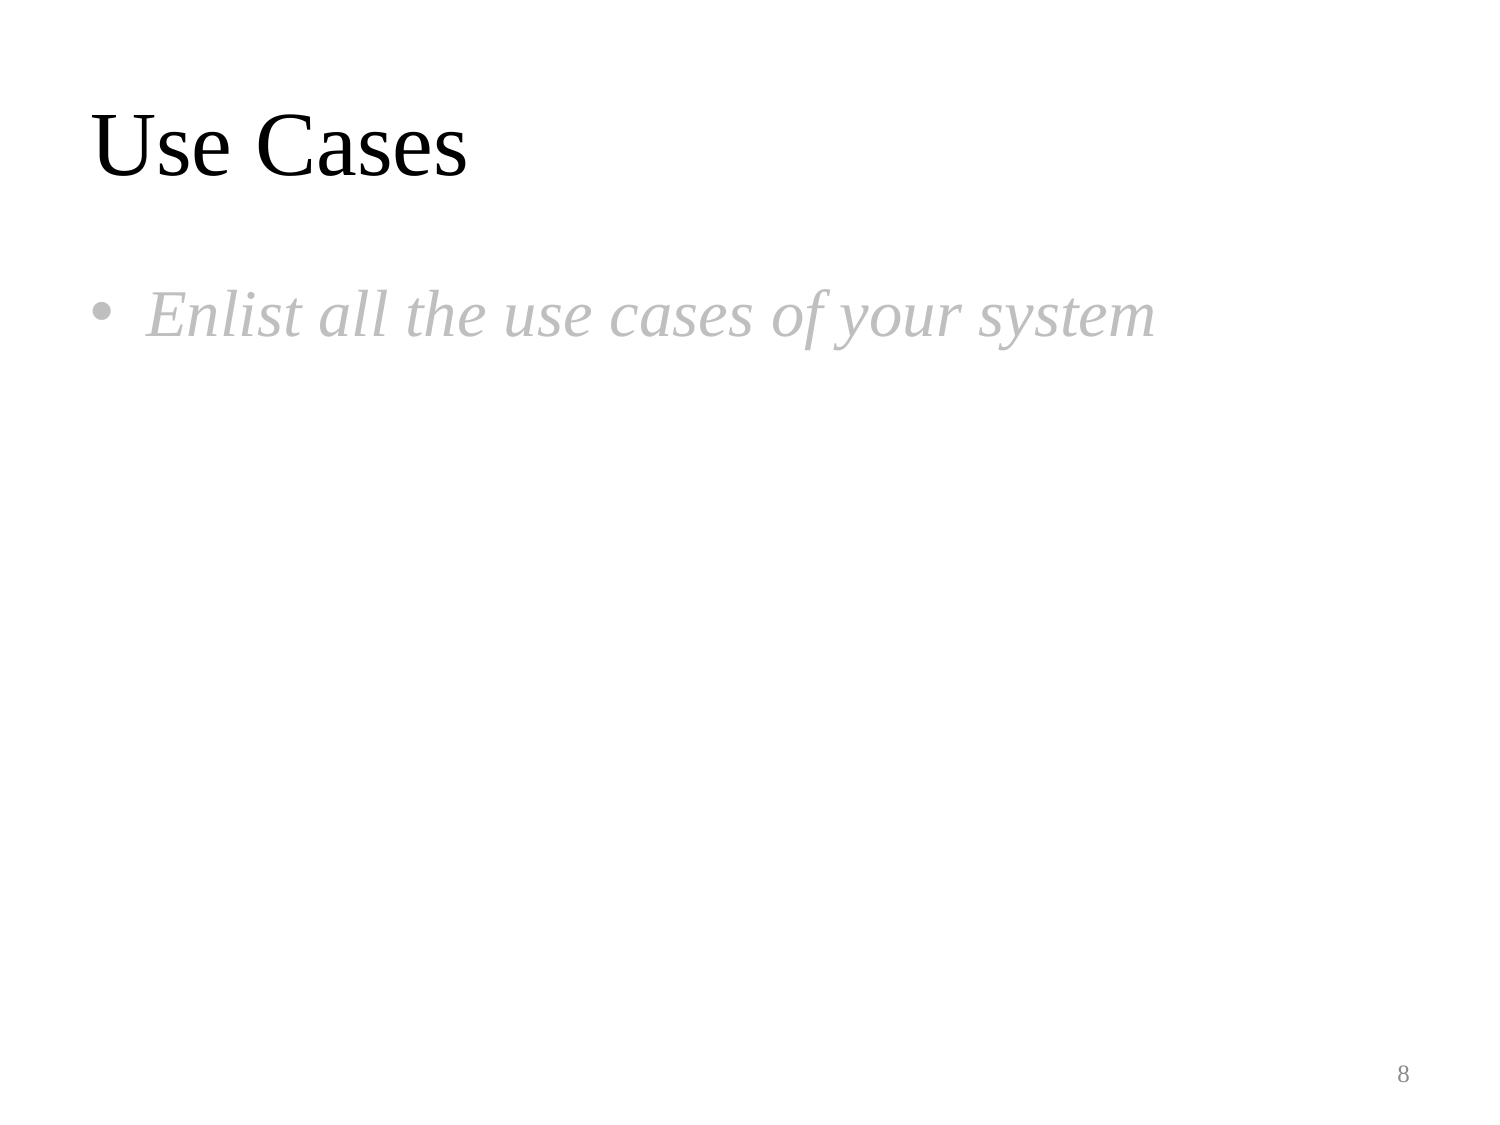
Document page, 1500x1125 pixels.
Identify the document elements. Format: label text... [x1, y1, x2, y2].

slide_number 8 [1074, 1042, 1425, 1103]
list Enlist all the use cases of your system [75, 262, 1425, 1005]
title Use Cases [75, 45, 1425, 233]
